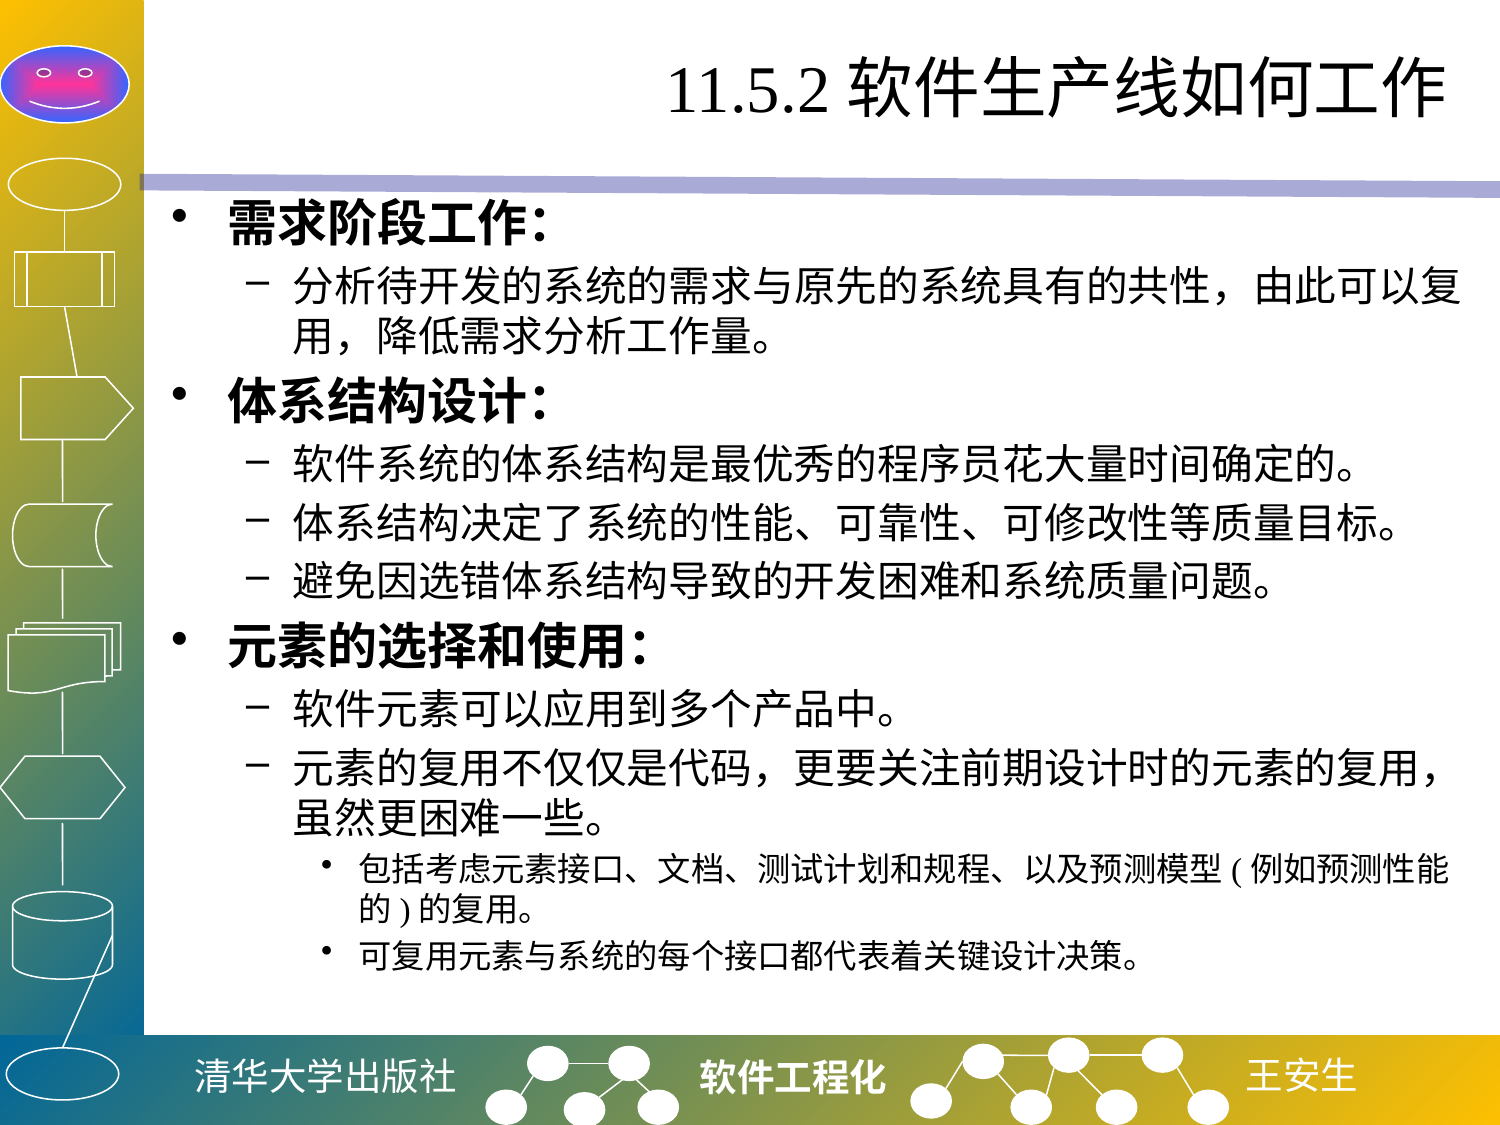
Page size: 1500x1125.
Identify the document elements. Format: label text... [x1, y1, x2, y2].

title 11.5.2软件生产线如何工作 [187, 24, 1463, 147]
list 需求阶段工作： 分析待开发的系统的需求与原先的系统具有的共性，由此可以复用，降低需求分析工作量。 体系结构设计： 软件系统的体系结构是最优秀的程序员花大量时间确定的。 体系结构决定了系统的性能、可靠性、可修改性等质量目标。 避免因选错体系结构导致的开发困难和系统质量问题。 元素的选择和使用： 软件元素可以应用到多个产品中。 元素的复用不仅仅是代码，更要关注前期设计时的元素的复用，虽然更困难一些。 包括考虑元素接口、文档、测试计划和规程、以及预测模型(例如预测性能的)的复用。 可复用元素与系统的每个接口都代表着关键设计决策。 [155, 183, 1500, 989]
